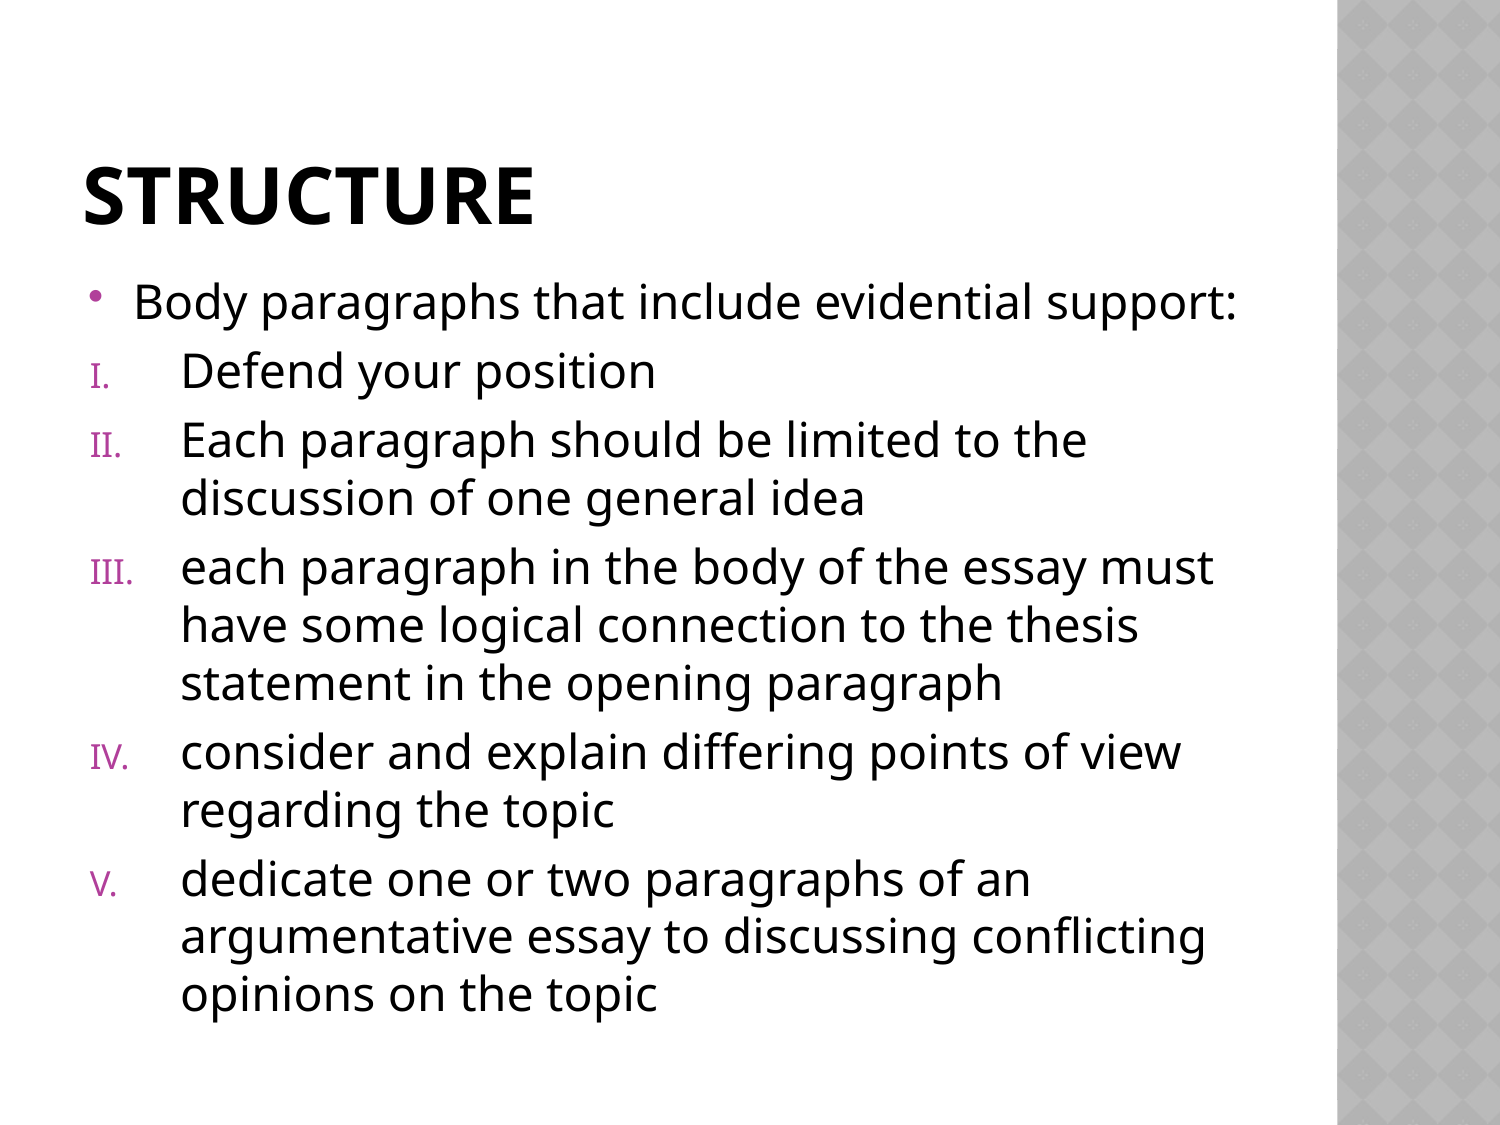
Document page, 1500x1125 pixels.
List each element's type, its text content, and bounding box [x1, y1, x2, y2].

title Structure [75, 52, 1263, 240]
list Body paragraphs that include evidential support: Defend your position Each paragraph should be limited to the discussion of one general idea each paragraph in the body of the essay must have some logical connection to the thesis statement in the opening paragraph consider and explain differing points of view regarding the topic dedicate one or two paragraphs of an argumentative essay to discussing conflicting opinions on the topic [75, 264, 1263, 1059]
